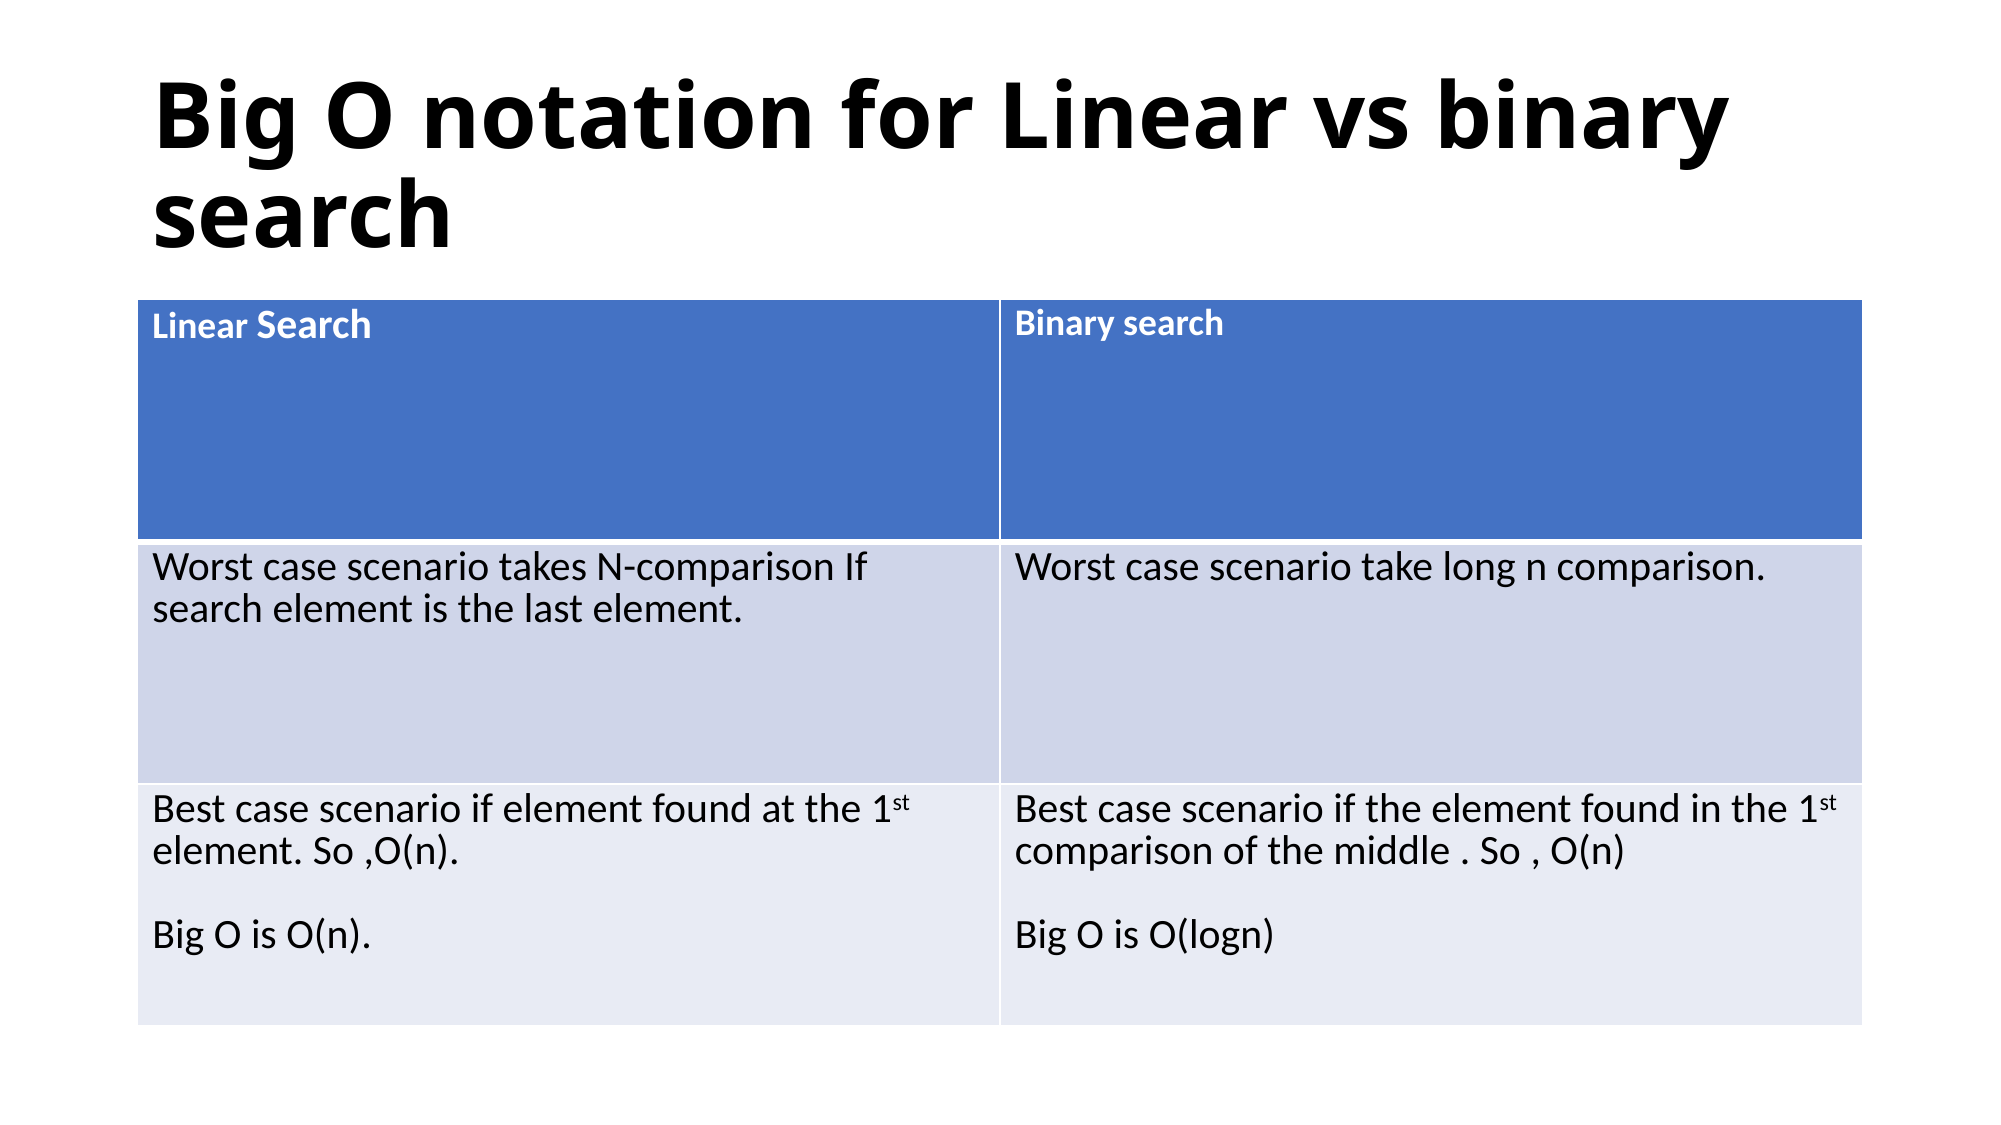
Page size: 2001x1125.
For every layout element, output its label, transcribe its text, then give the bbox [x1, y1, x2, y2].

table_header Linear Search [138, 300, 999, 539]
table_cell Best case scenario if the element found in the 1st comparison of the middle . So , O(n) Big O is O(logn) [1001, 785, 1862, 1025]
table_header Binary search [1001, 300, 1862, 539]
table_cell Worst case scenario take long n comparison. [1001, 545, 1862, 783]
table_cell Best case scenario if element found at the 1st element. So ,O(n). Big O is O(n). [138, 785, 999, 1025]
title Big O notation for Linear vs binary search [137, 59, 1863, 278]
table_cell Worst case scenario takes N-comparison If search element is the last element. [138, 545, 999, 783]
